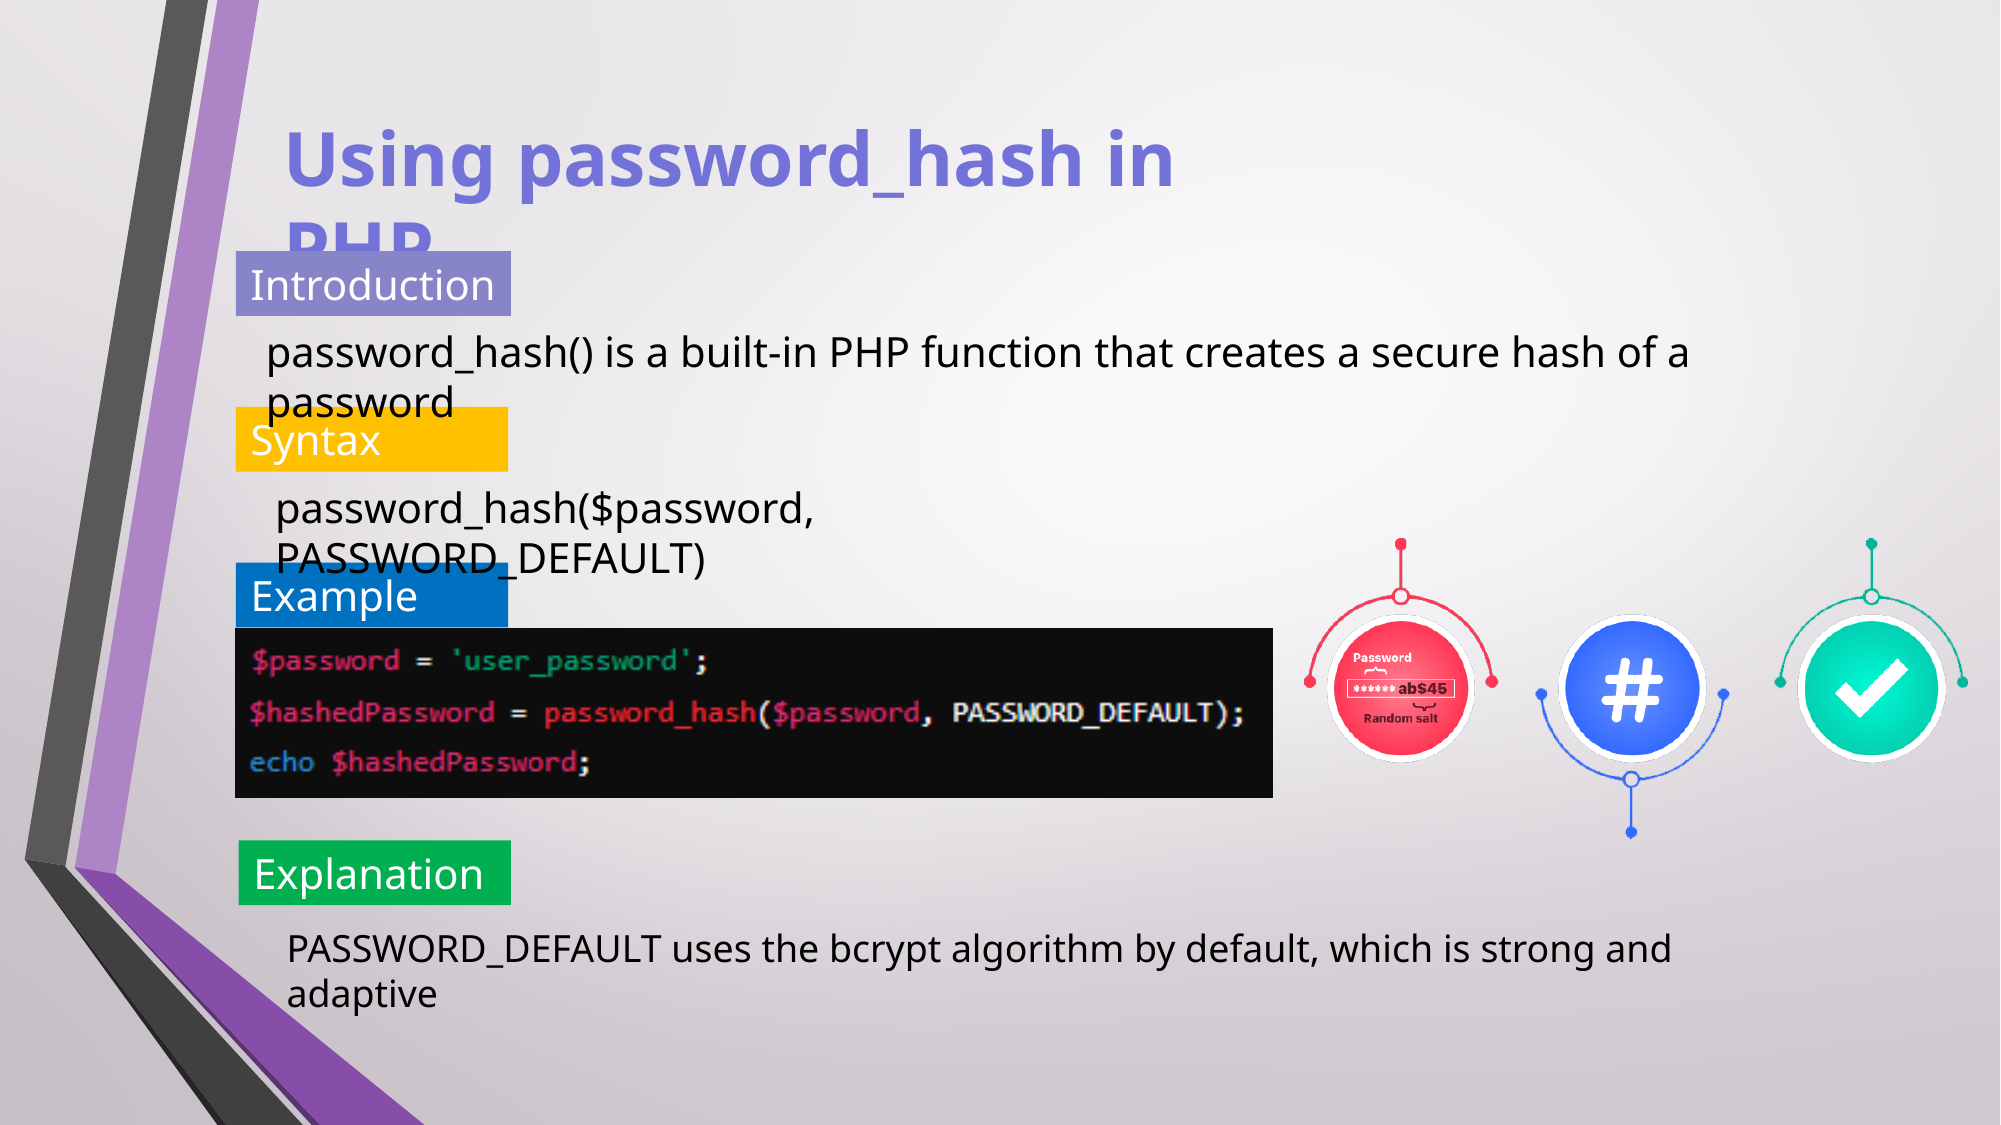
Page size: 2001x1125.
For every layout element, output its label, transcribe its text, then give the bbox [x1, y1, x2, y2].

text_box PASSWORD_DEFAULT uses the bcrypt algorithm by default, which is strong and adaptive [271, 918, 1692, 1023]
text_box Introduction [235, 251, 511, 316]
picture [235, 627, 1273, 798]
text_box Syntax [235, 406, 509, 472]
text_box Explanation [238, 840, 511, 906]
picture [1296, 519, 1969, 856]
text_box password_hash() is a built-in PHP function that creates a secure hash of a password [251, 318, 1714, 434]
text_box Using password_hash in PHP [268, 103, 1248, 299]
text_box password_hash($password, PASSWORD_DEFAULT) [260, 474, 1204, 590]
text_box Example [235, 562, 509, 627]
